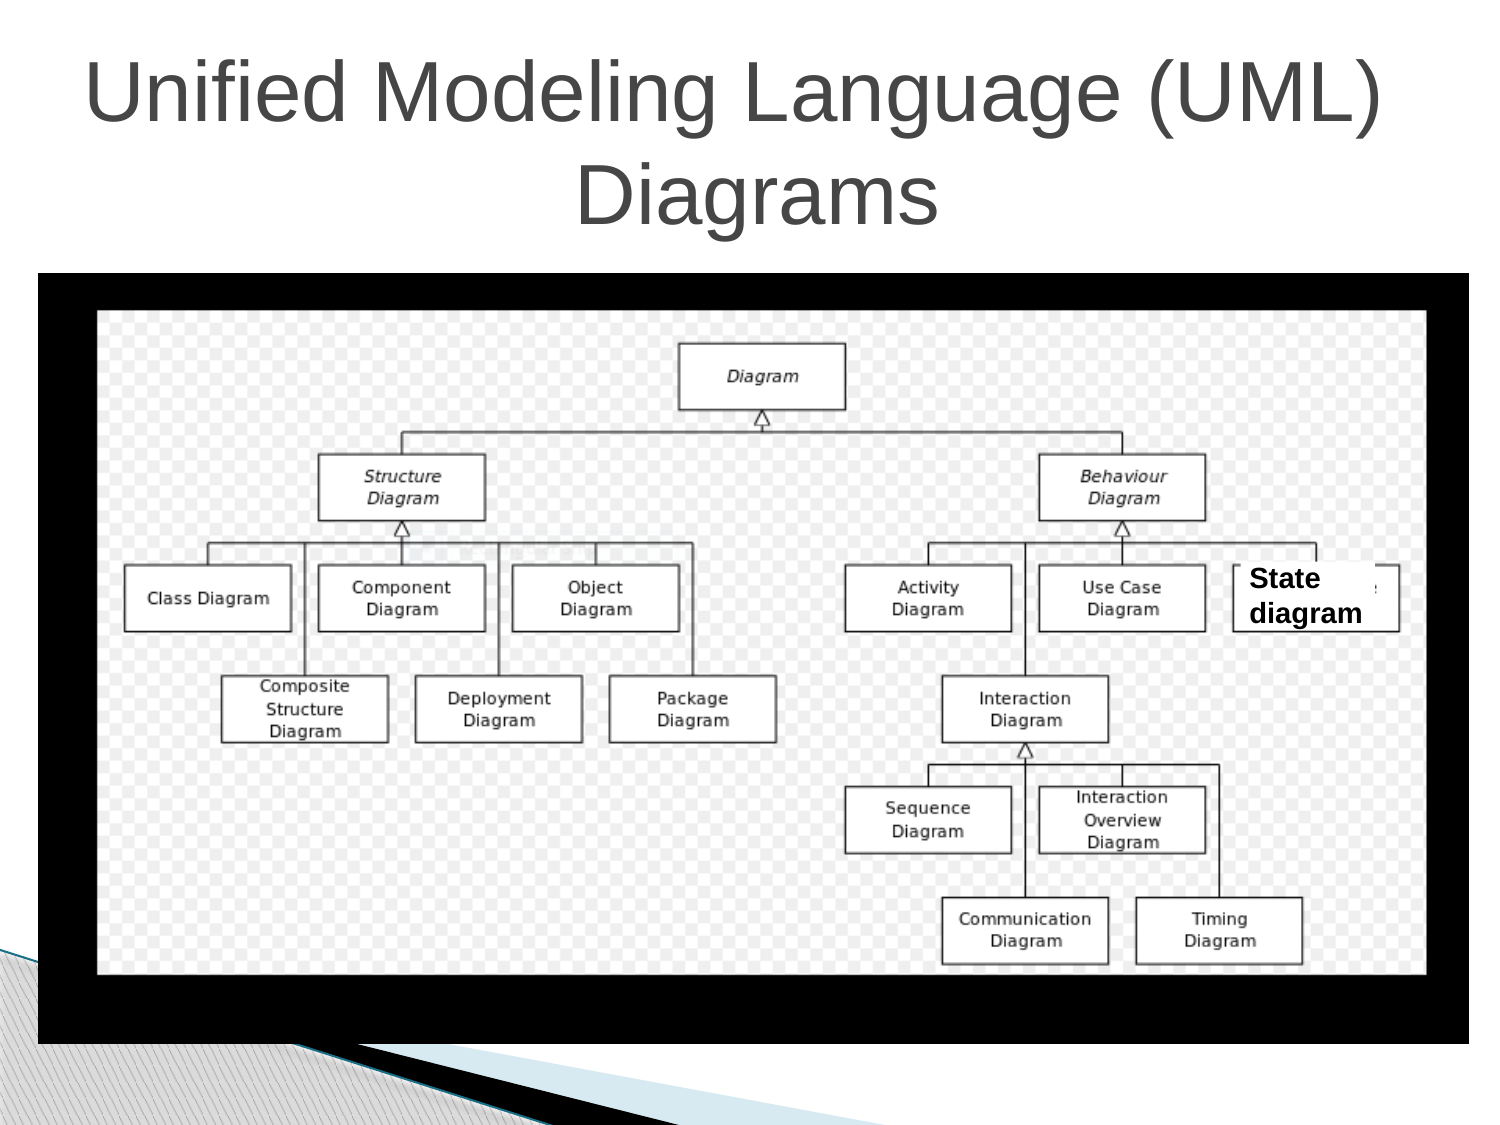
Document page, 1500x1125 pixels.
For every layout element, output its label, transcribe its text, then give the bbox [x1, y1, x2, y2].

title Unified Modeling Language (UML) Diagrams [0, 45, 1469, 233]
picture [38, 273, 1469, 1045]
